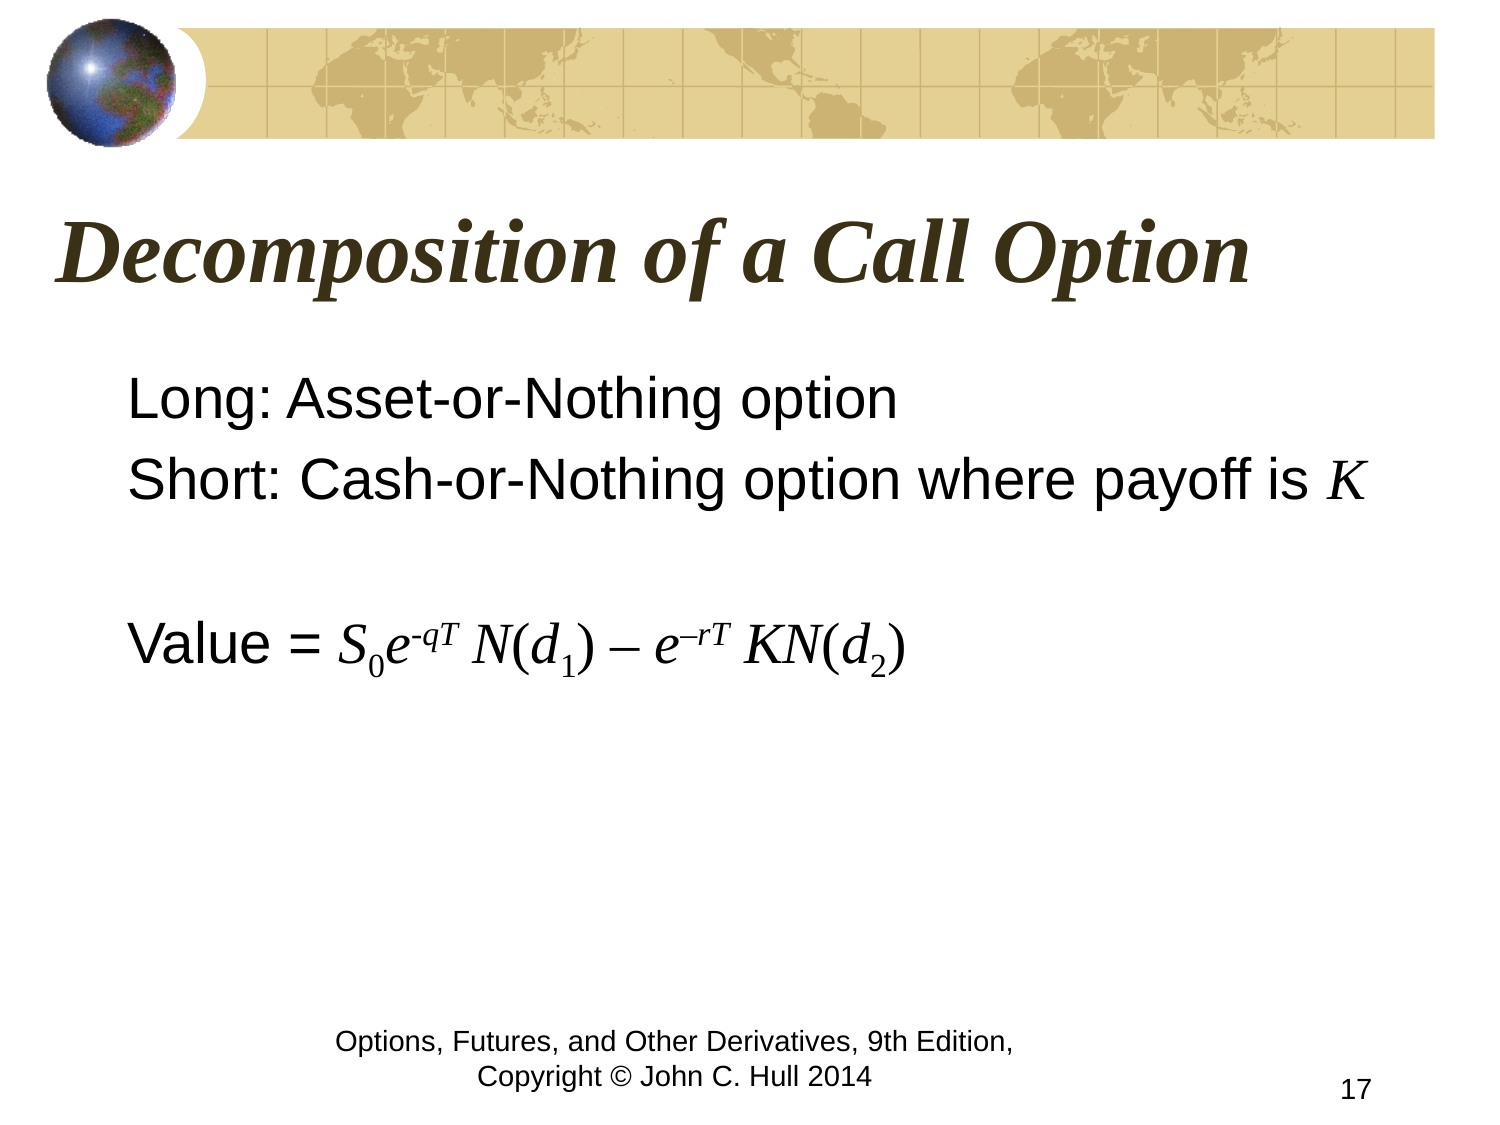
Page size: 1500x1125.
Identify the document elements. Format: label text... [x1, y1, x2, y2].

footer Options, Futures, and Other Derivatives, 9th Edition, Copyright © John C. Hull 2014 [262, 1024, 1088, 1101]
picture [42, 14, 190, 151]
list Long: Asset-or-Nothing option Short: Cash-or-Nothing option where payoff is K Value = S0e-qT N(d1) – e–rT KN(d2) [112, 352, 1388, 1028]
title Decomposition of a Call Option [40, 152, 1316, 341]
slide_number 17 [1074, 1037, 1388, 1113]
